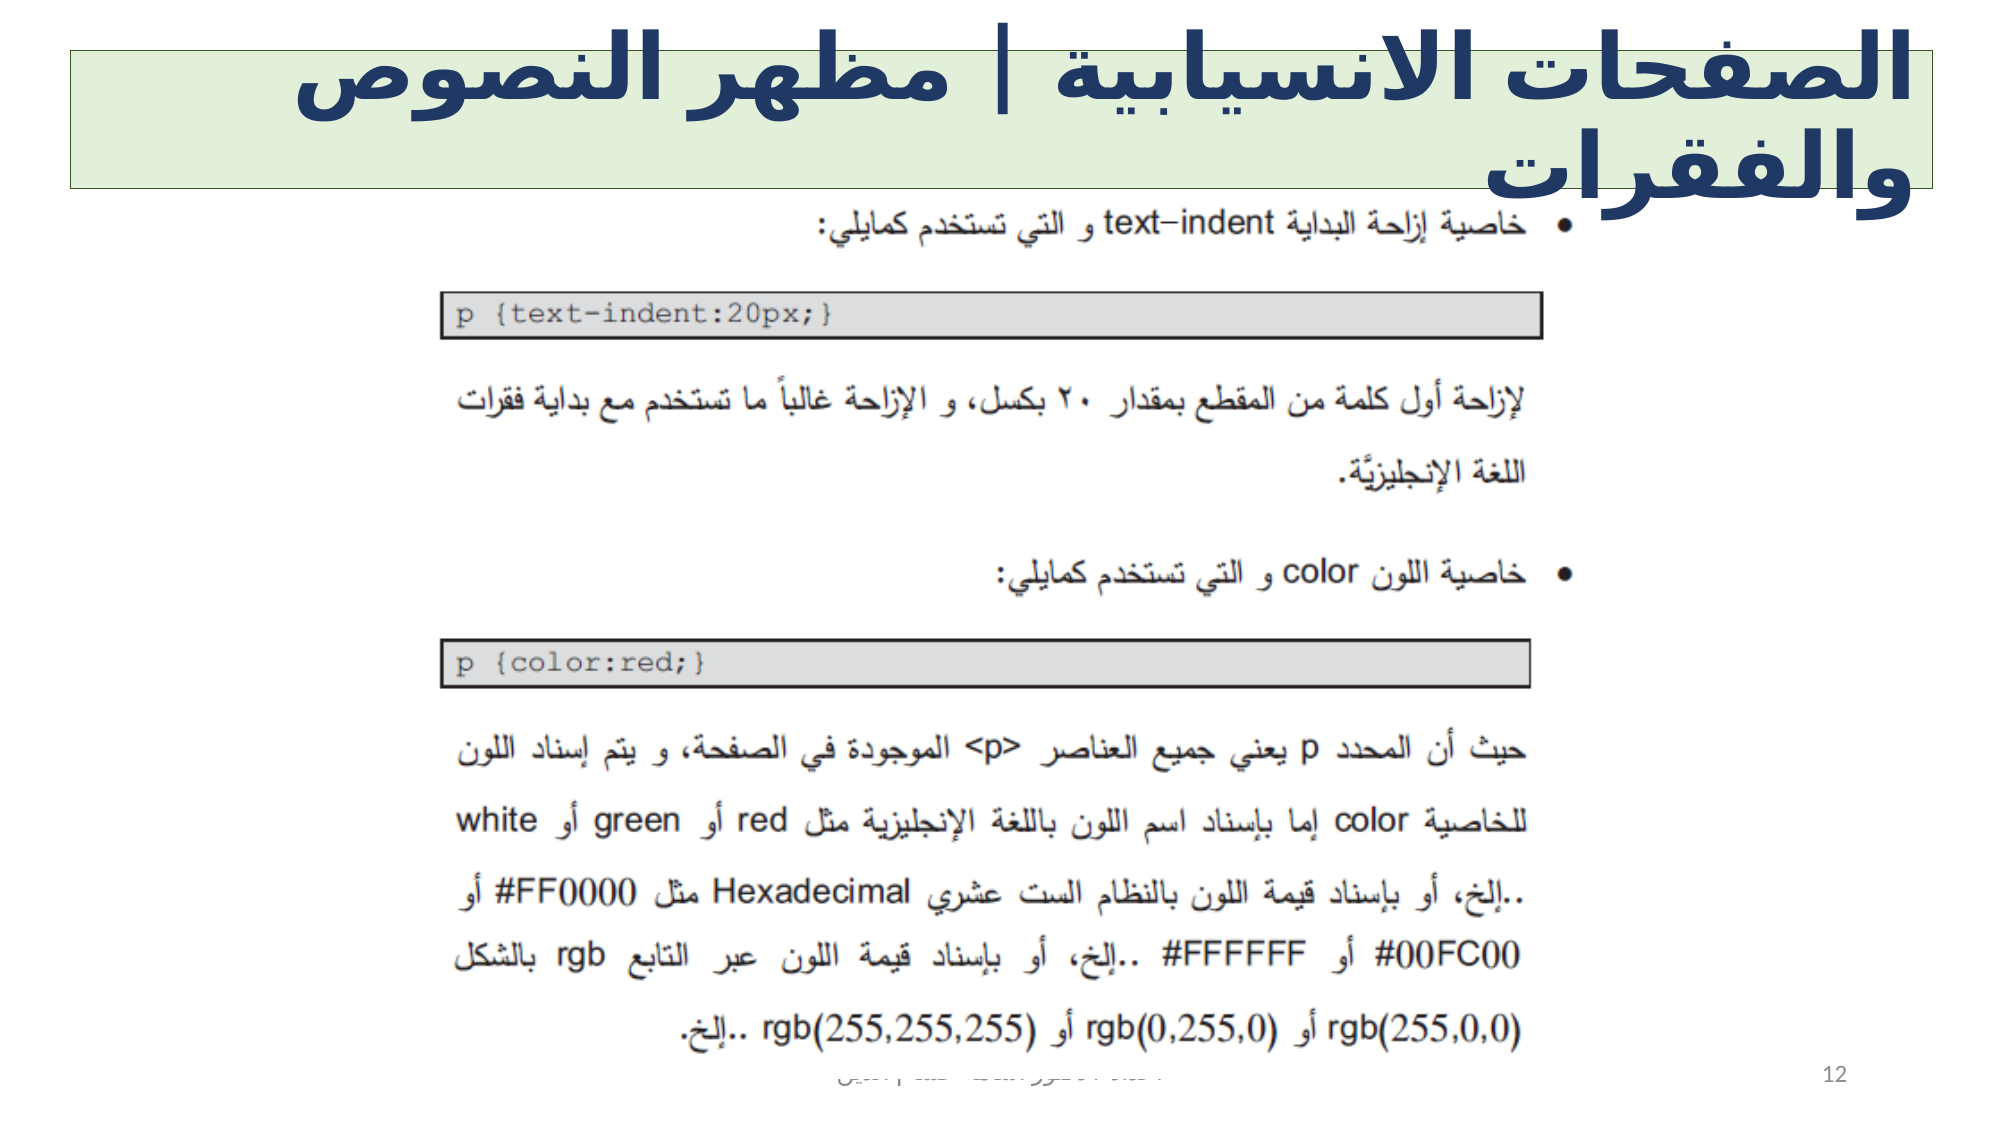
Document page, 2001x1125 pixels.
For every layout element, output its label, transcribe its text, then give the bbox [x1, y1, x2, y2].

footer اعداد / دكتور أسامة حسام الدين [662, 1079, 1338, 1103]
title الصفحات الانسيابية | مظهر النصوص والفقرات [70, 50, 1933, 189]
slide_number 12 [1412, 1042, 1863, 1103]
picture [419, 188, 1585, 1079]
